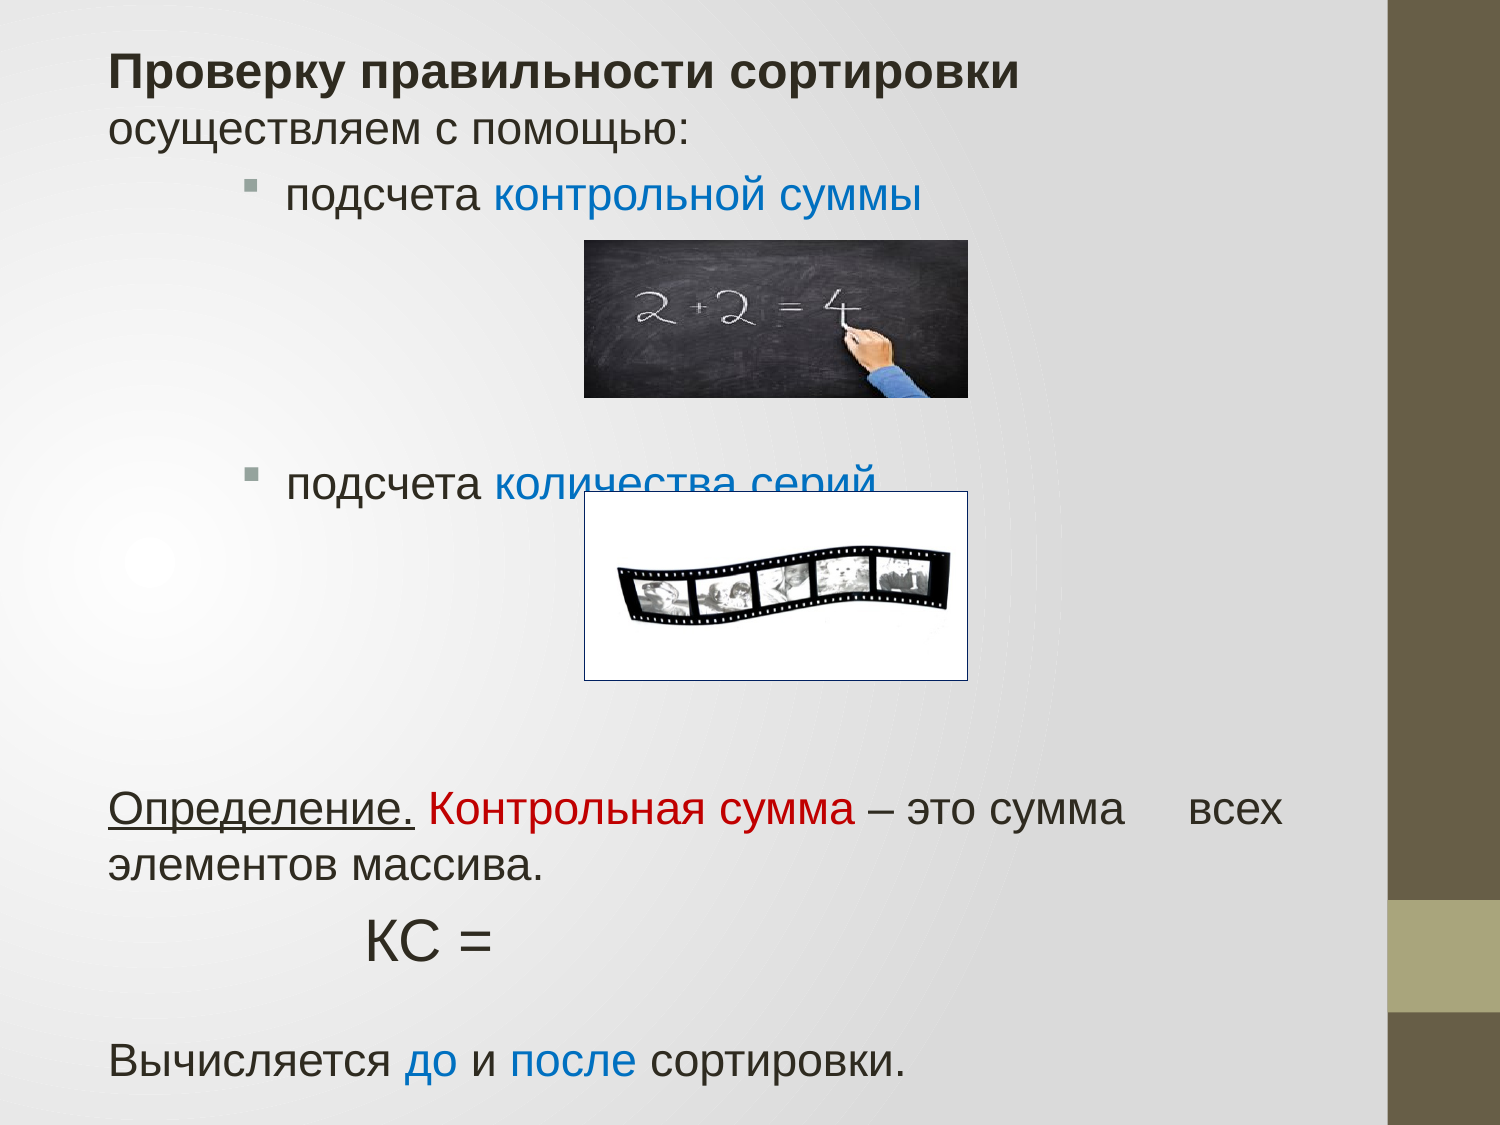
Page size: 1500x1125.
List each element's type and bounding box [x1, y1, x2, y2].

picture [584, 239, 968, 398]
picture [584, 491, 968, 682]
